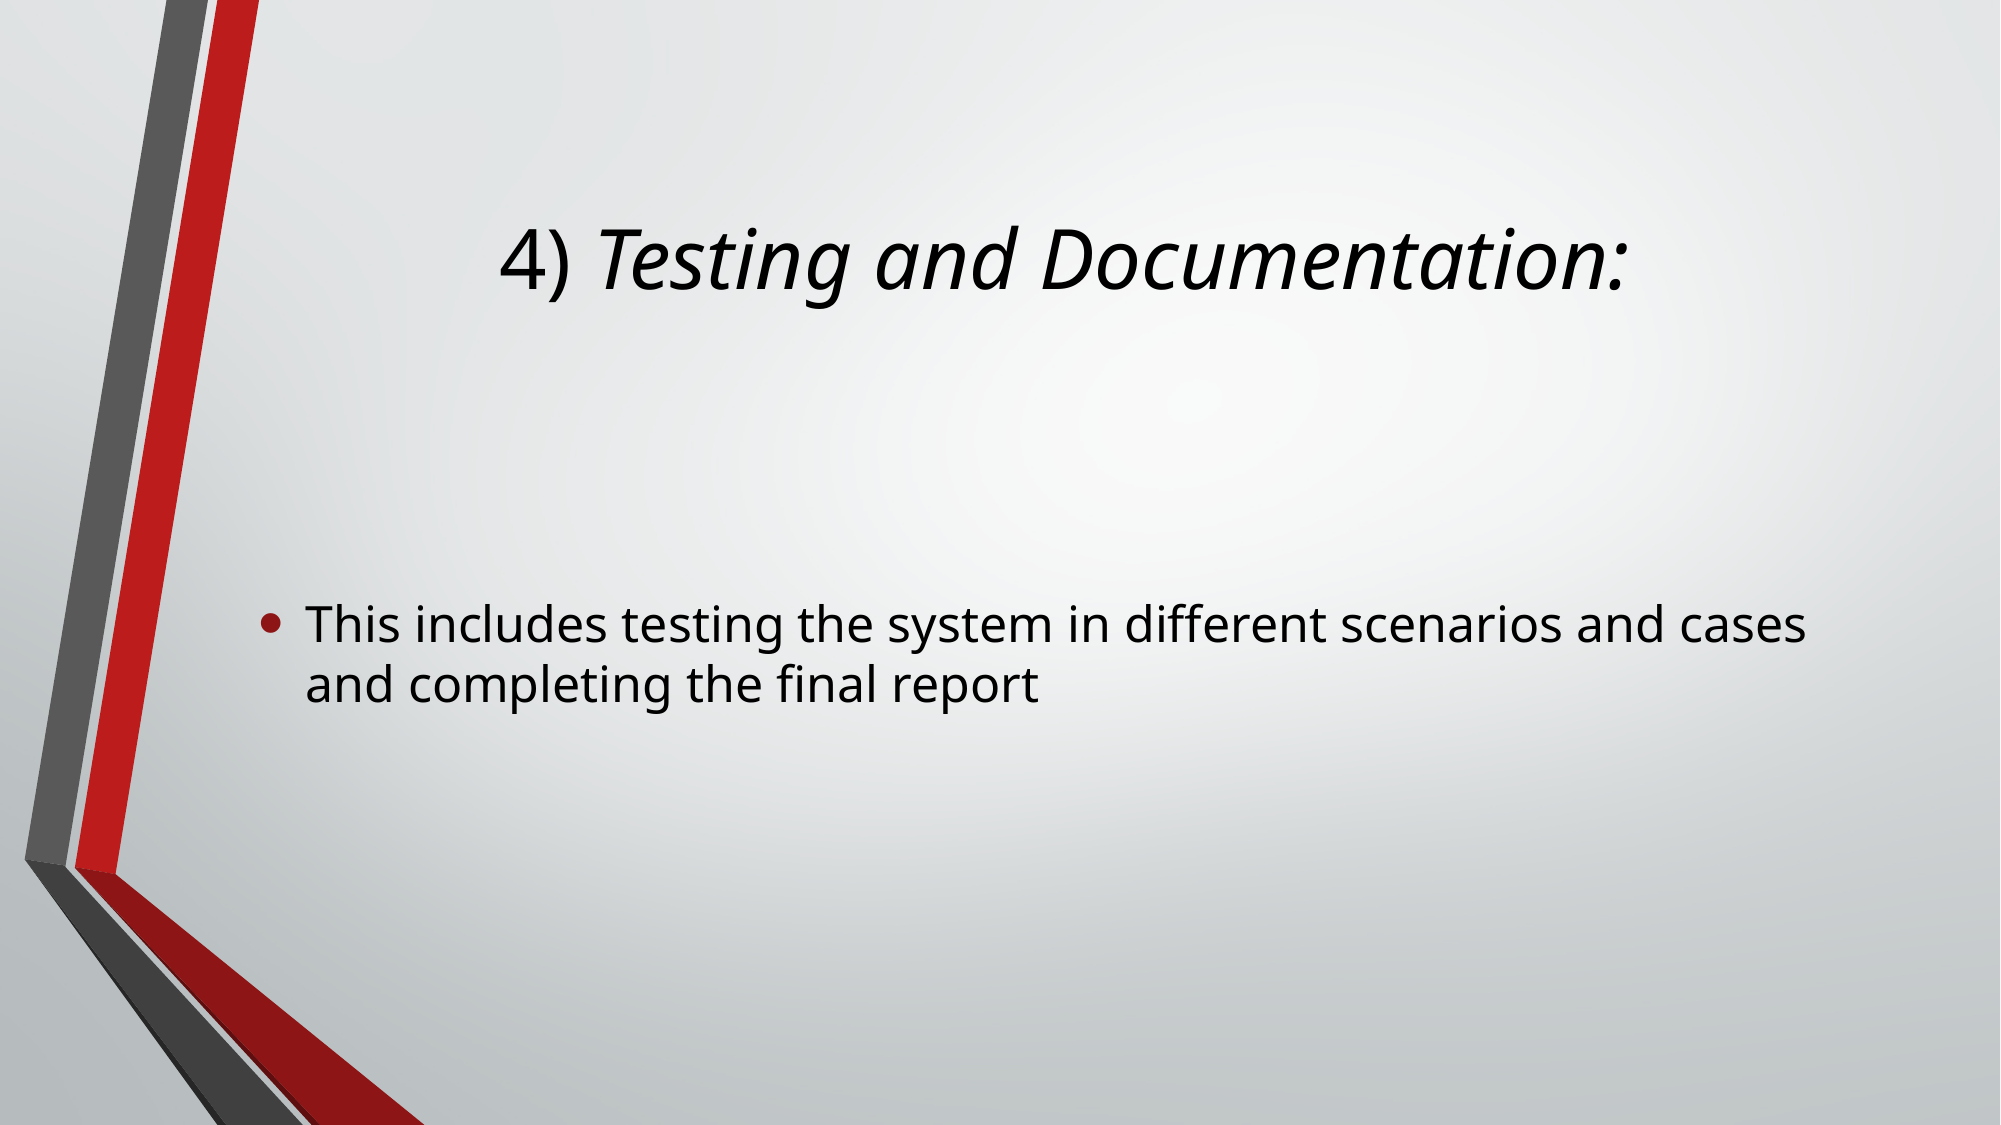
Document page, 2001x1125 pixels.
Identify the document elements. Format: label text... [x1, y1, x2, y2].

list This includes testing the system in different scenarios and cases and completing the final report [243, 437, 1887, 950]
title 4) Testing and Documentation: [243, 112, 1887, 400]
